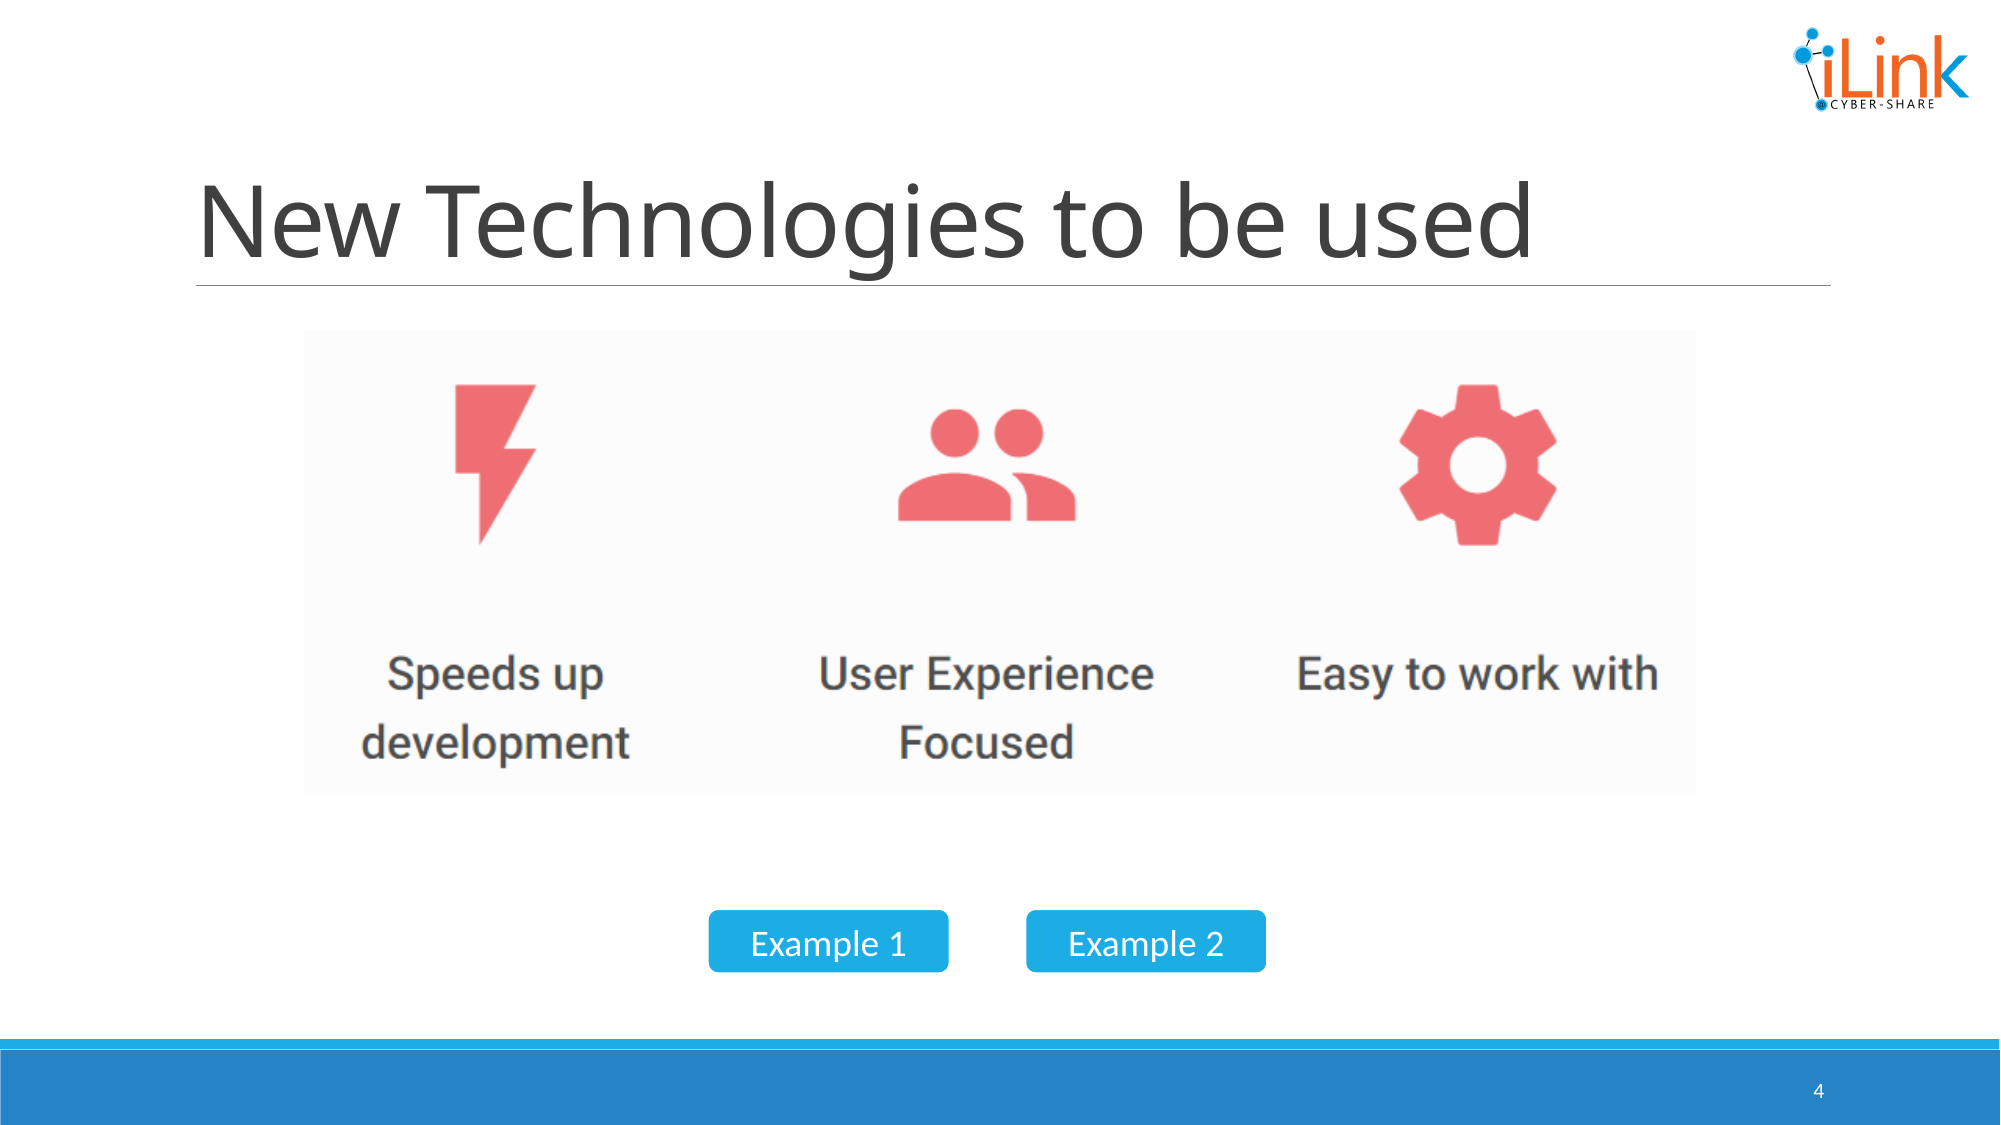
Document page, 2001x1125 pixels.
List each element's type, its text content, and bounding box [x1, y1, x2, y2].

title New Technologies to be used [180, 47, 1830, 285]
slide_number 4 [1624, 1059, 1840, 1120]
text_box Example 1 [706, 907, 952, 975]
picture [1778, 19, 1982, 115]
text_box Example 2 [1023, 907, 1269, 975]
picture [304, 329, 1696, 795]
